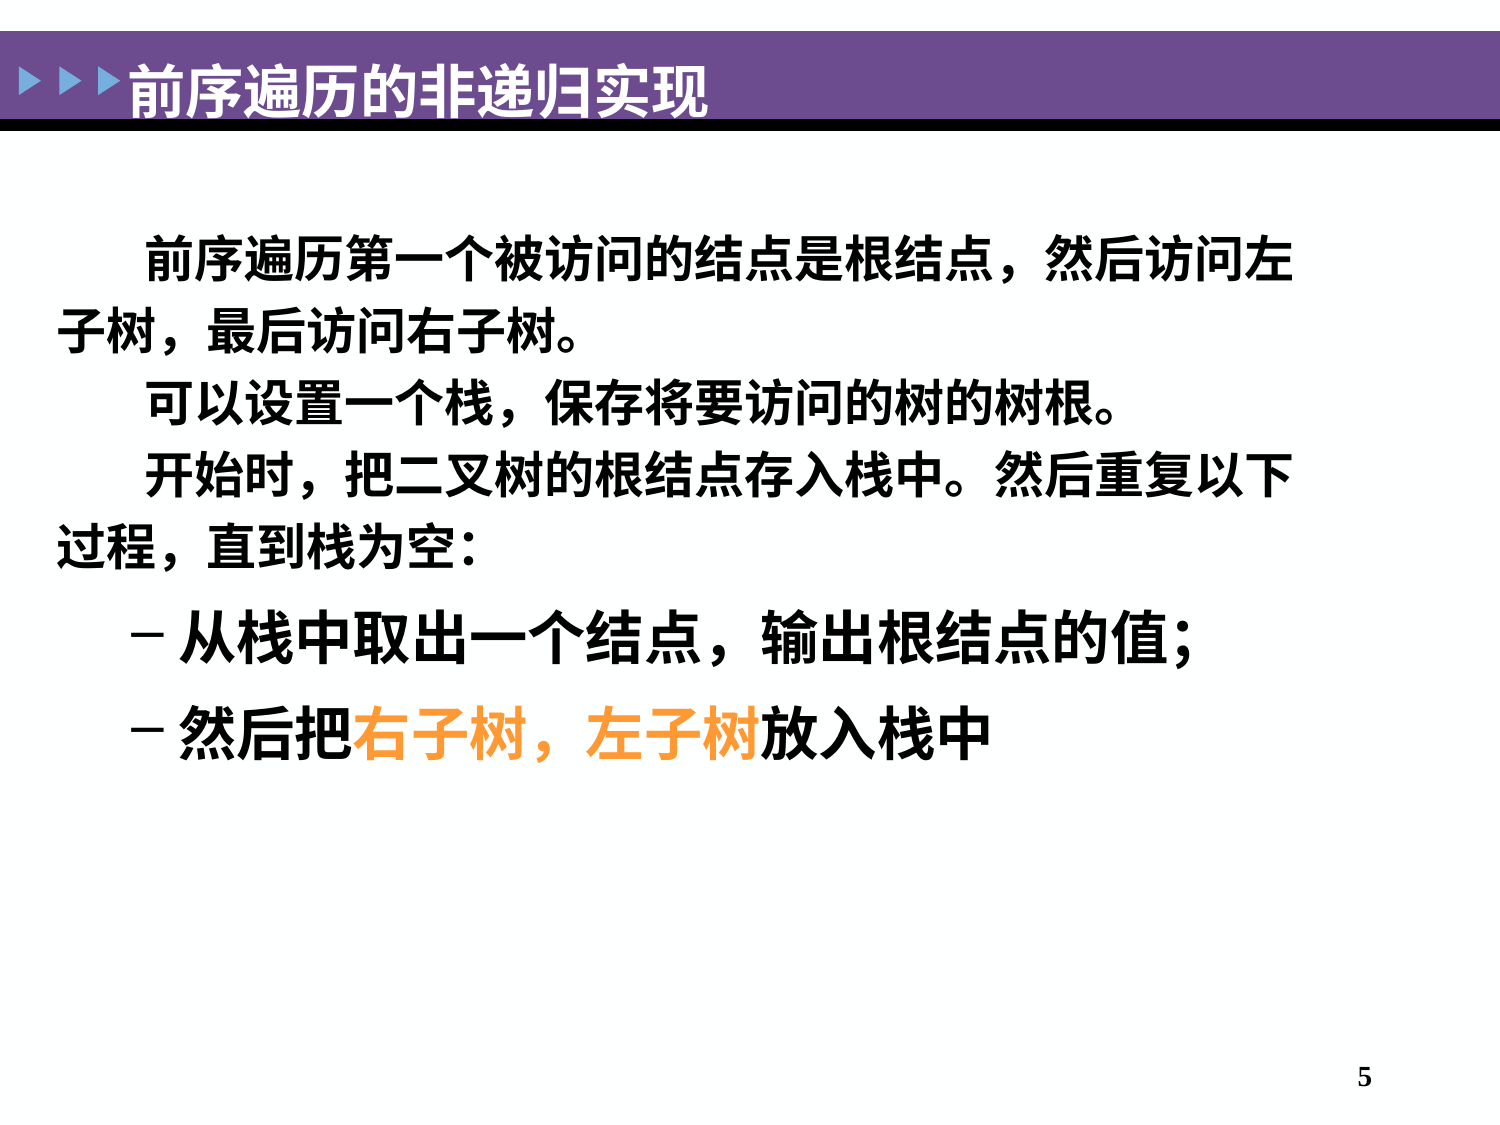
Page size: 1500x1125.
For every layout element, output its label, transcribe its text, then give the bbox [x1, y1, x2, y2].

title 前序遍历的非递归实现 [112, 54, 1365, 126]
list 前序遍历第一个被访问的结点是根结点，然后访问左子树，最后访问右子树。 可以设置一个栈，保存将要访问的树的树根。 开始时，把二叉树的根结点存入栈中。然后重复以下过程，直到栈为空： 从栈中取出一个结点，输出根结点的值； 然后把右子树，左子树放入栈中 [41, 208, 1341, 799]
slide_number ‹#› [1074, 1025, 1388, 1100]
